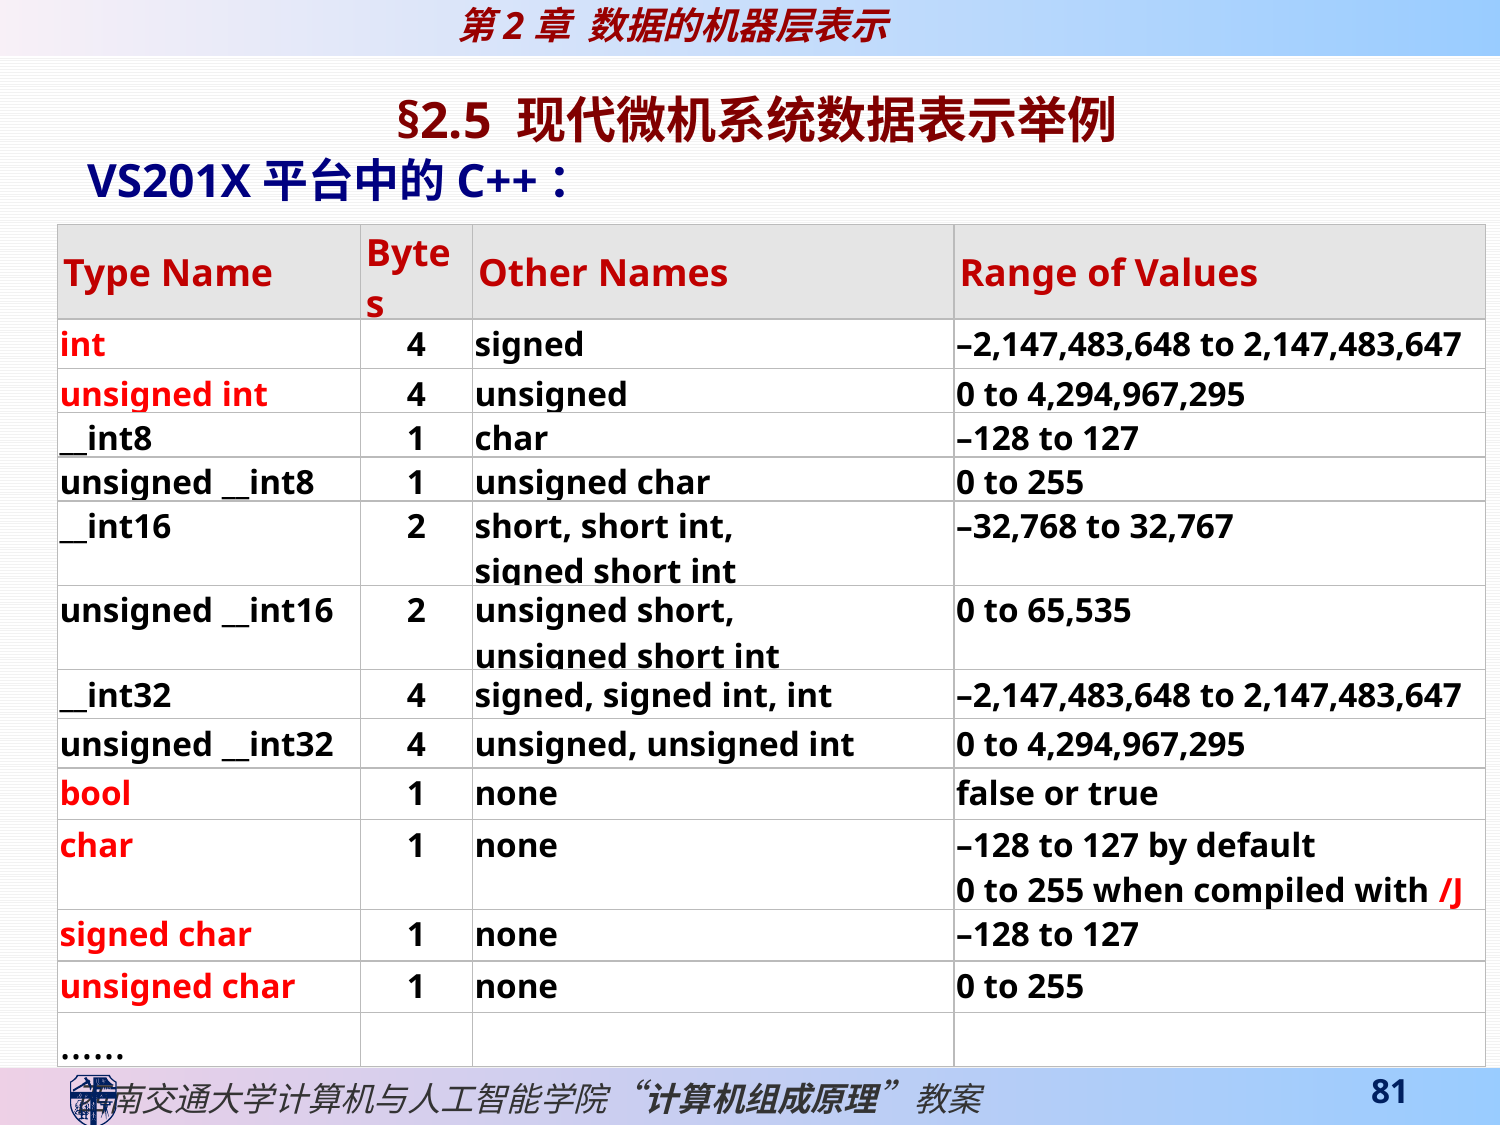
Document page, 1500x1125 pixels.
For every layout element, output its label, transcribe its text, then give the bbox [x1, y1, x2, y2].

table_cell char [473, 413, 953, 456]
table_cell unsigned [473, 369, 953, 412]
table_cell none [473, 820, 953, 909]
table_cell none [473, 769, 953, 819]
table_cell 4 [361, 369, 472, 412]
table_cell false or true [955, 769, 1485, 819]
table_cell –128 to 127 by default 0 to 255 when compiled with /J [955, 820, 1485, 909]
table_cell 2 [361, 586, 472, 669]
table_cell unsigned __int32 [58, 719, 360, 767]
table_cell 1 [361, 820, 472, 909]
table_cell 0 to 255 [955, 458, 1485, 500]
table_cell –32,768 to 32,767 [955, 502, 1485, 585]
table_cell 4 [361, 670, 472, 718]
table_header Bytes [361, 225, 472, 318]
table_cell 1 [361, 769, 472, 819]
table_cell bool [58, 769, 360, 819]
table_cell –2,147,483,648 to 2,147,483,647 [955, 670, 1485, 718]
table_cell [473, 1013, 953, 1066]
table_cell 0 to 65,535 [955, 586, 1485, 669]
table_cell __int8 [58, 413, 360, 456]
table_cell none [473, 910, 953, 960]
table_cell unsigned, unsigned int [473, 719, 953, 767]
text_box §2.5 现代微机系统数据表示举例 [91, 81, 1433, 156]
table_header Range of Values [955, 225, 1485, 318]
table_cell 1 [361, 458, 472, 500]
table_cell unsigned short, unsigned short int [473, 586, 953, 669]
table_cell –128 to 127 [955, 413, 1485, 456]
text_box VS201X平台中的C++： [72, 144, 1331, 215]
table_cell 0 to 4,294,967,295 [955, 369, 1485, 412]
table_cell __int16 [58, 502, 360, 585]
table_cell [361, 1013, 472, 1066]
table_cell 2 [361, 502, 472, 585]
table_cell unsigned char [58, 962, 360, 1012]
table_cell [955, 1013, 1485, 1066]
table_cell 0 to 4,294,967,295 [955, 719, 1485, 767]
table_cell –2,147,483,648 to 2,147,483,647 [955, 320, 1485, 368]
table_cell 4 [361, 320, 472, 368]
table_cell 1 [361, 962, 472, 1012]
table_cell 4 [361, 719, 472, 767]
table_cell char [58, 820, 360, 909]
table_header Type Name [58, 225, 360, 318]
table_cell int [58, 320, 360, 368]
table_cell 1 [361, 413, 472, 456]
table_cell __int32 [58, 670, 360, 718]
table_cell …… [58, 1013, 360, 1066]
table_cell signed char [58, 910, 360, 960]
table_cell none [473, 962, 953, 1012]
table_cell unsigned char [473, 458, 953, 500]
table_cell unsigned __int8 [58, 458, 360, 500]
table_cell unsigned int [58, 369, 360, 412]
table_cell –128 to 127 [955, 910, 1485, 960]
table_header Other Names [473, 225, 953, 318]
table_cell signed [473, 320, 953, 368]
table_cell 1 [361, 910, 472, 960]
table_cell signed, signed int, int [473, 670, 953, 718]
table_cell 0 to 255 [955, 962, 1485, 1012]
table_cell short, short int, signed short int [473, 502, 953, 585]
table_cell unsigned __int16 [58, 586, 360, 669]
